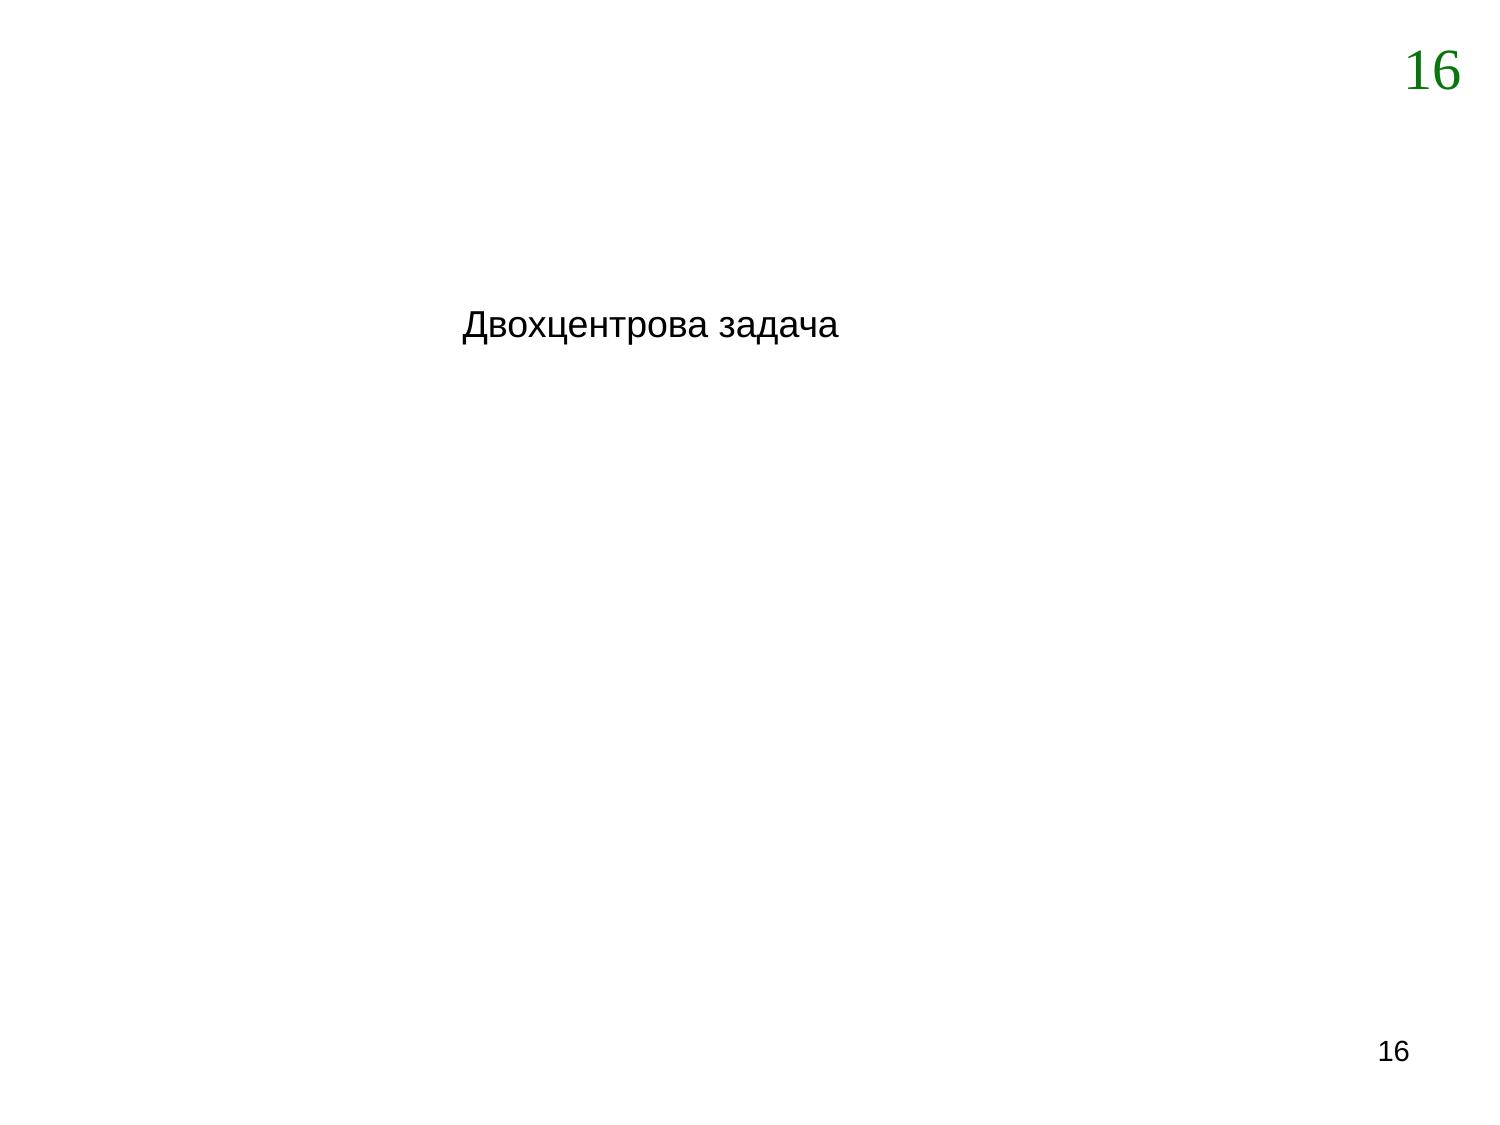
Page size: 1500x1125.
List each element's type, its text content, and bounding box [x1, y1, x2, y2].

slide_number 16 [1074, 1024, 1426, 1103]
text_box Двохцентрова задача [447, 292, 854, 353]
text_box 16 [1324, 23, 1477, 154]
